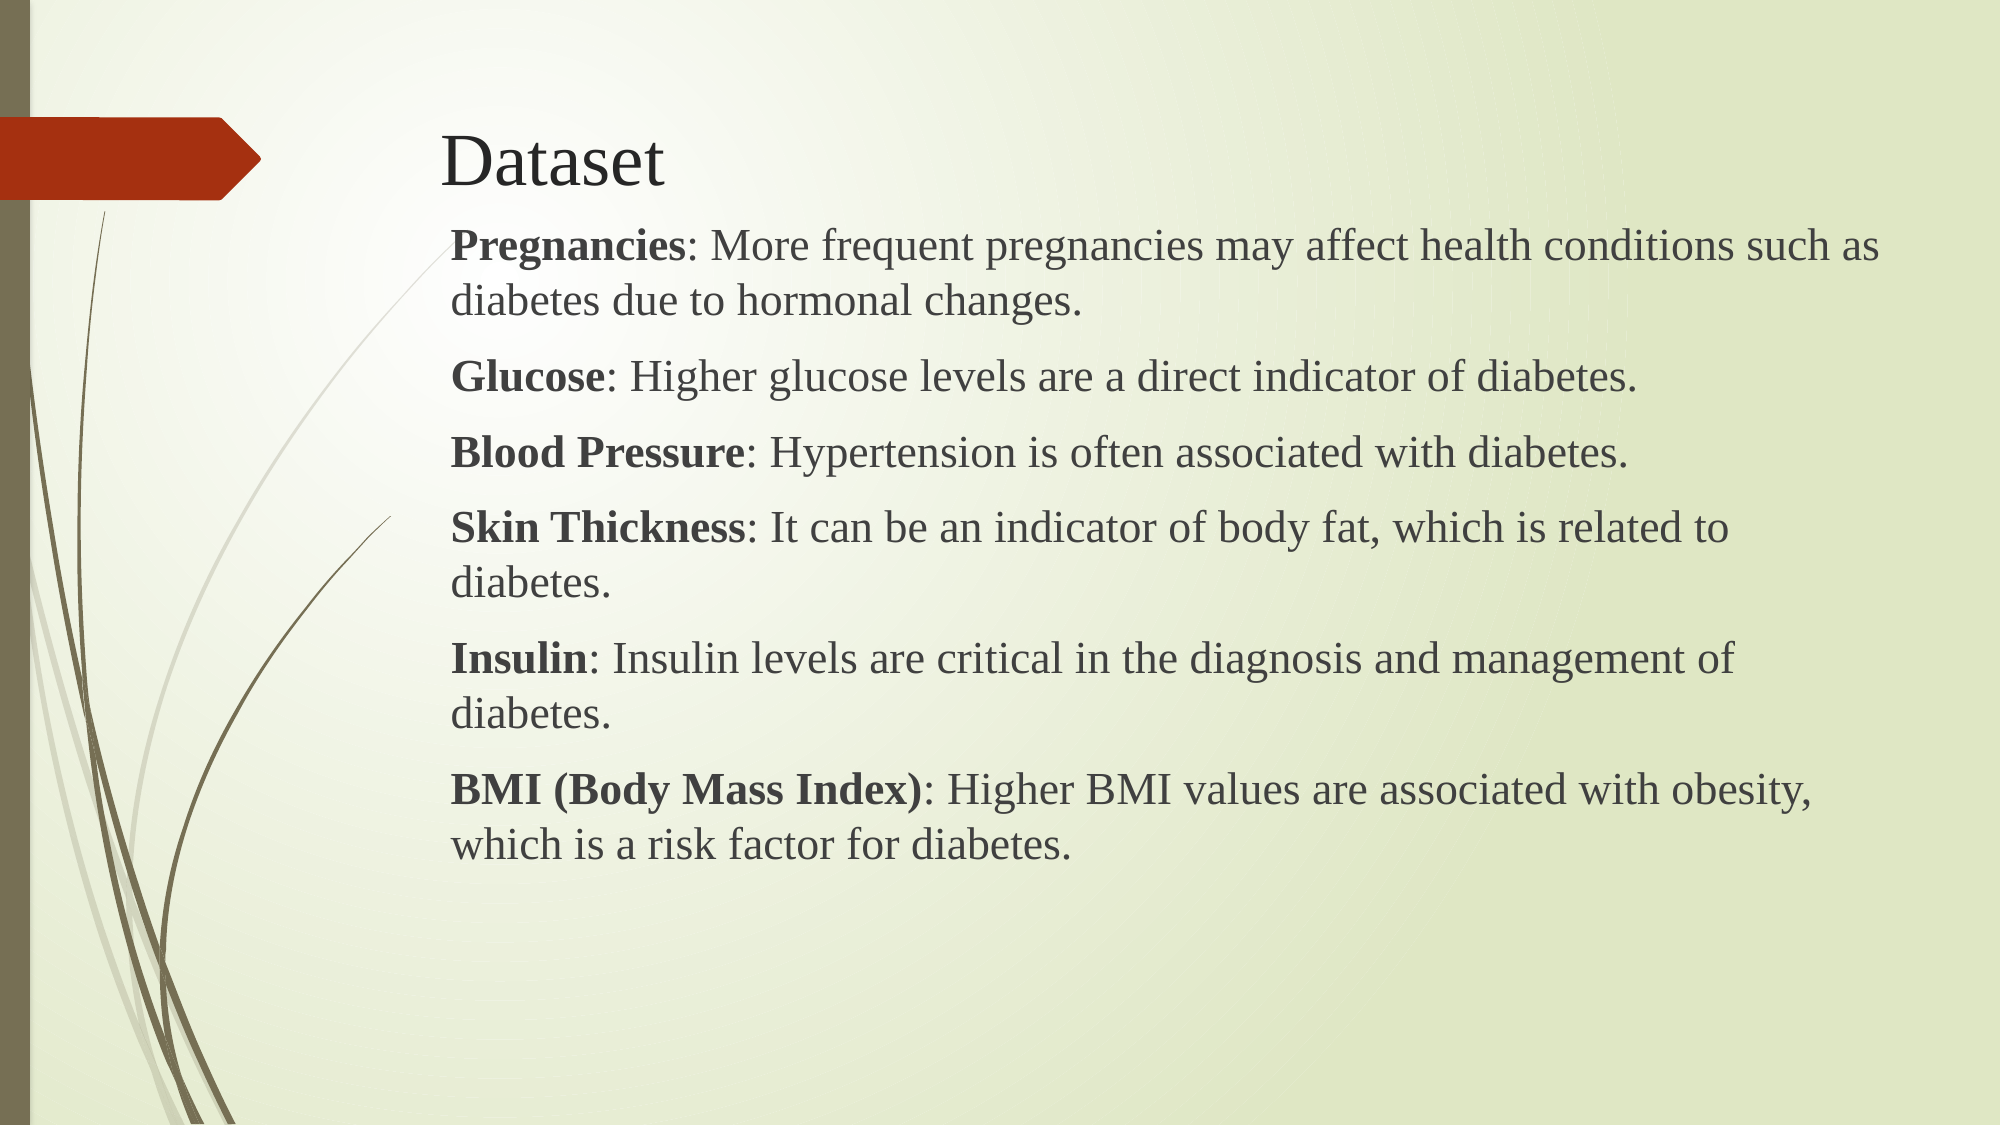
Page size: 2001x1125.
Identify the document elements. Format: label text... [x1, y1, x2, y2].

title Dataset [425, 102, 1888, 313]
list Pregnancies: More frequent pregnancies may affect health conditions such as diabetes due to hormonal changes. Glucose: Higher glucose levels are a direct indicator of diabetes. Blood Pressure: Hypertension is often associated with diabetes. Skin Thickness: It can be an indicator of body fat, which is related to diabetes. Insulin: Insulin levels are critical in the diagnosis and management of diabetes. BMI (Body Mass Index): Higher BMI values are associated with obesity, which is a risk factor for diabetes. [435, 207, 1899, 1064]
